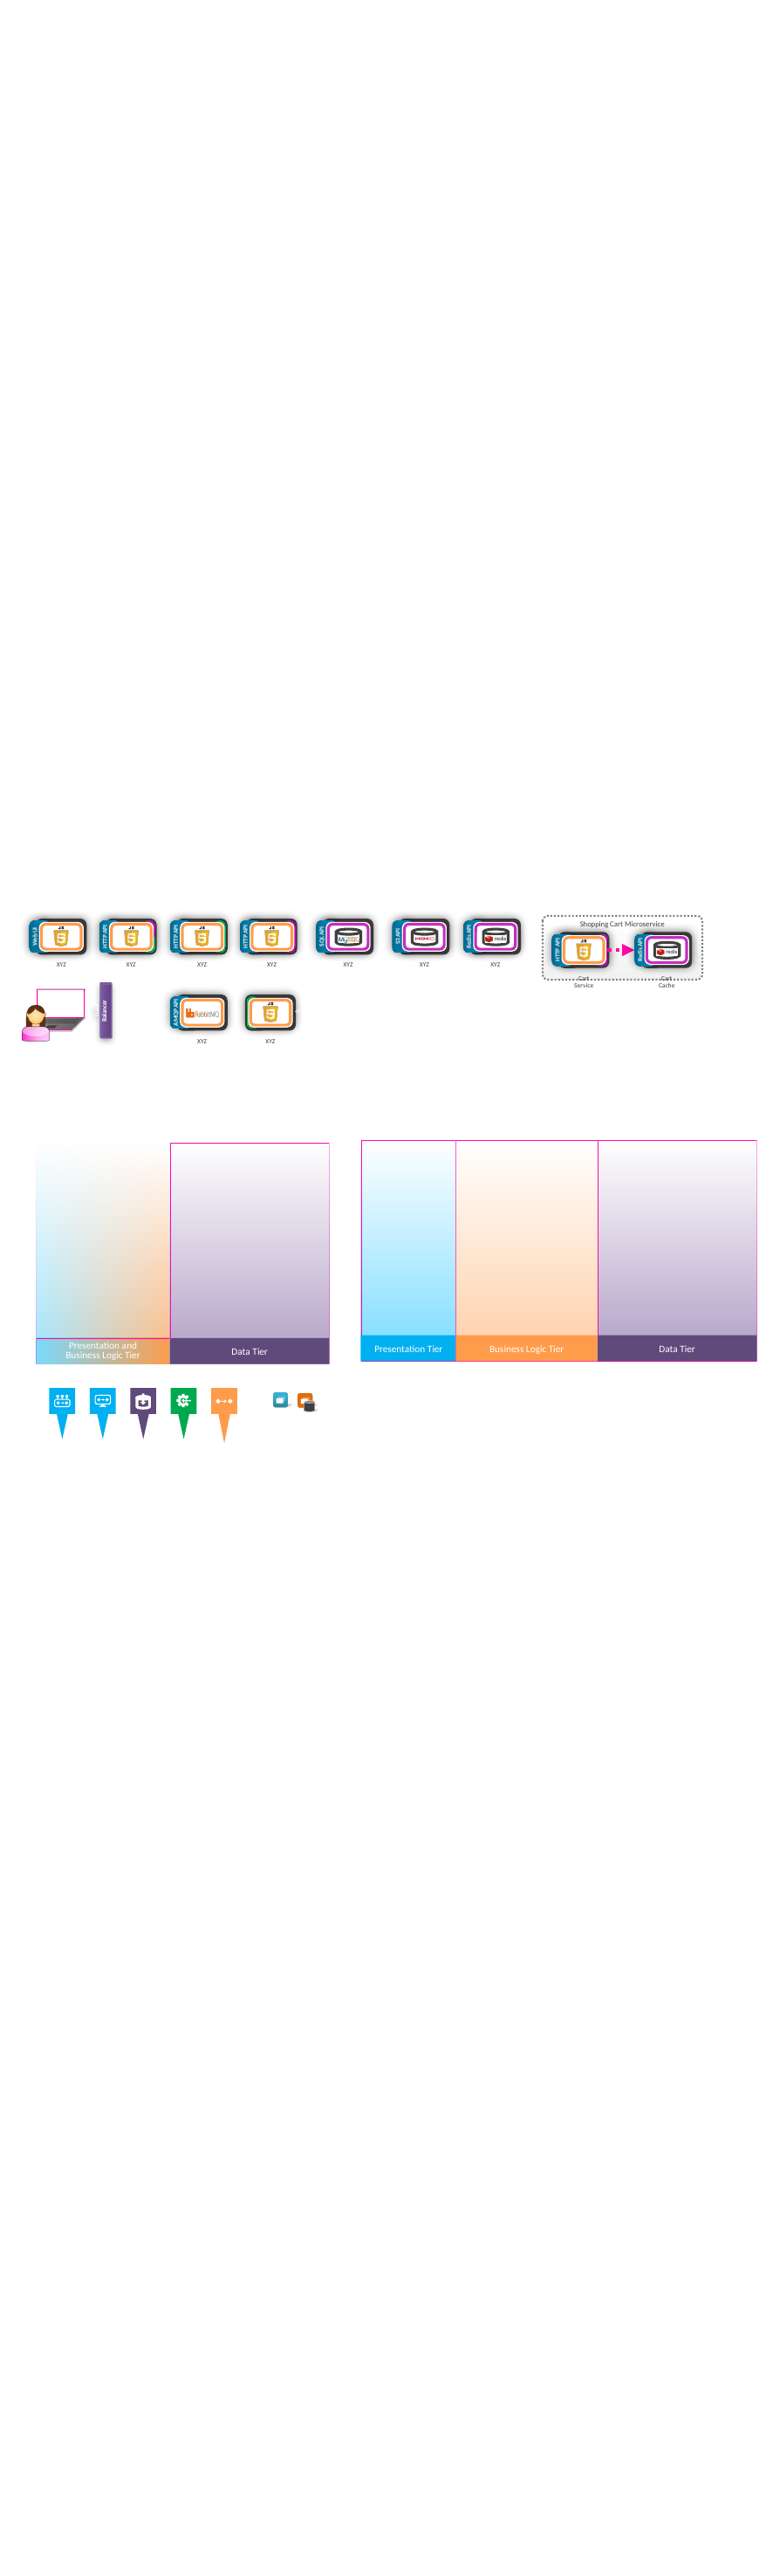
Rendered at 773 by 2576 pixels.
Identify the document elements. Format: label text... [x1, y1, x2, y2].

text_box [633, 931, 693, 997]
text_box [96, 918, 166, 977]
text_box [389, 918, 459, 977]
picture [297, 1392, 320, 1414]
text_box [551, 931, 610, 997]
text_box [597, 1139, 757, 1362]
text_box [169, 918, 234, 977]
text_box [48, 1387, 76, 1440]
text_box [210, 1387, 238, 1445]
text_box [89, 1387, 117, 1440]
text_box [169, 994, 229, 1053]
text_box Shopping Cart Microservice [542, 915, 703, 981]
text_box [455, 1139, 597, 1362]
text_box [229, 994, 312, 1053]
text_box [237, 918, 306, 977]
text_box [310, 918, 386, 977]
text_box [462, 918, 522, 977]
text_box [21, 988, 87, 1042]
text_box Load Balancer [100, 982, 112, 1038]
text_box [129, 1387, 157, 1440]
picture [272, 1391, 295, 1409]
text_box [360, 1139, 455, 1362]
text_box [35, 1142, 169, 1365]
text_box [28, 918, 92, 977]
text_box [169, 1142, 330, 1365]
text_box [170, 1387, 197, 1440]
